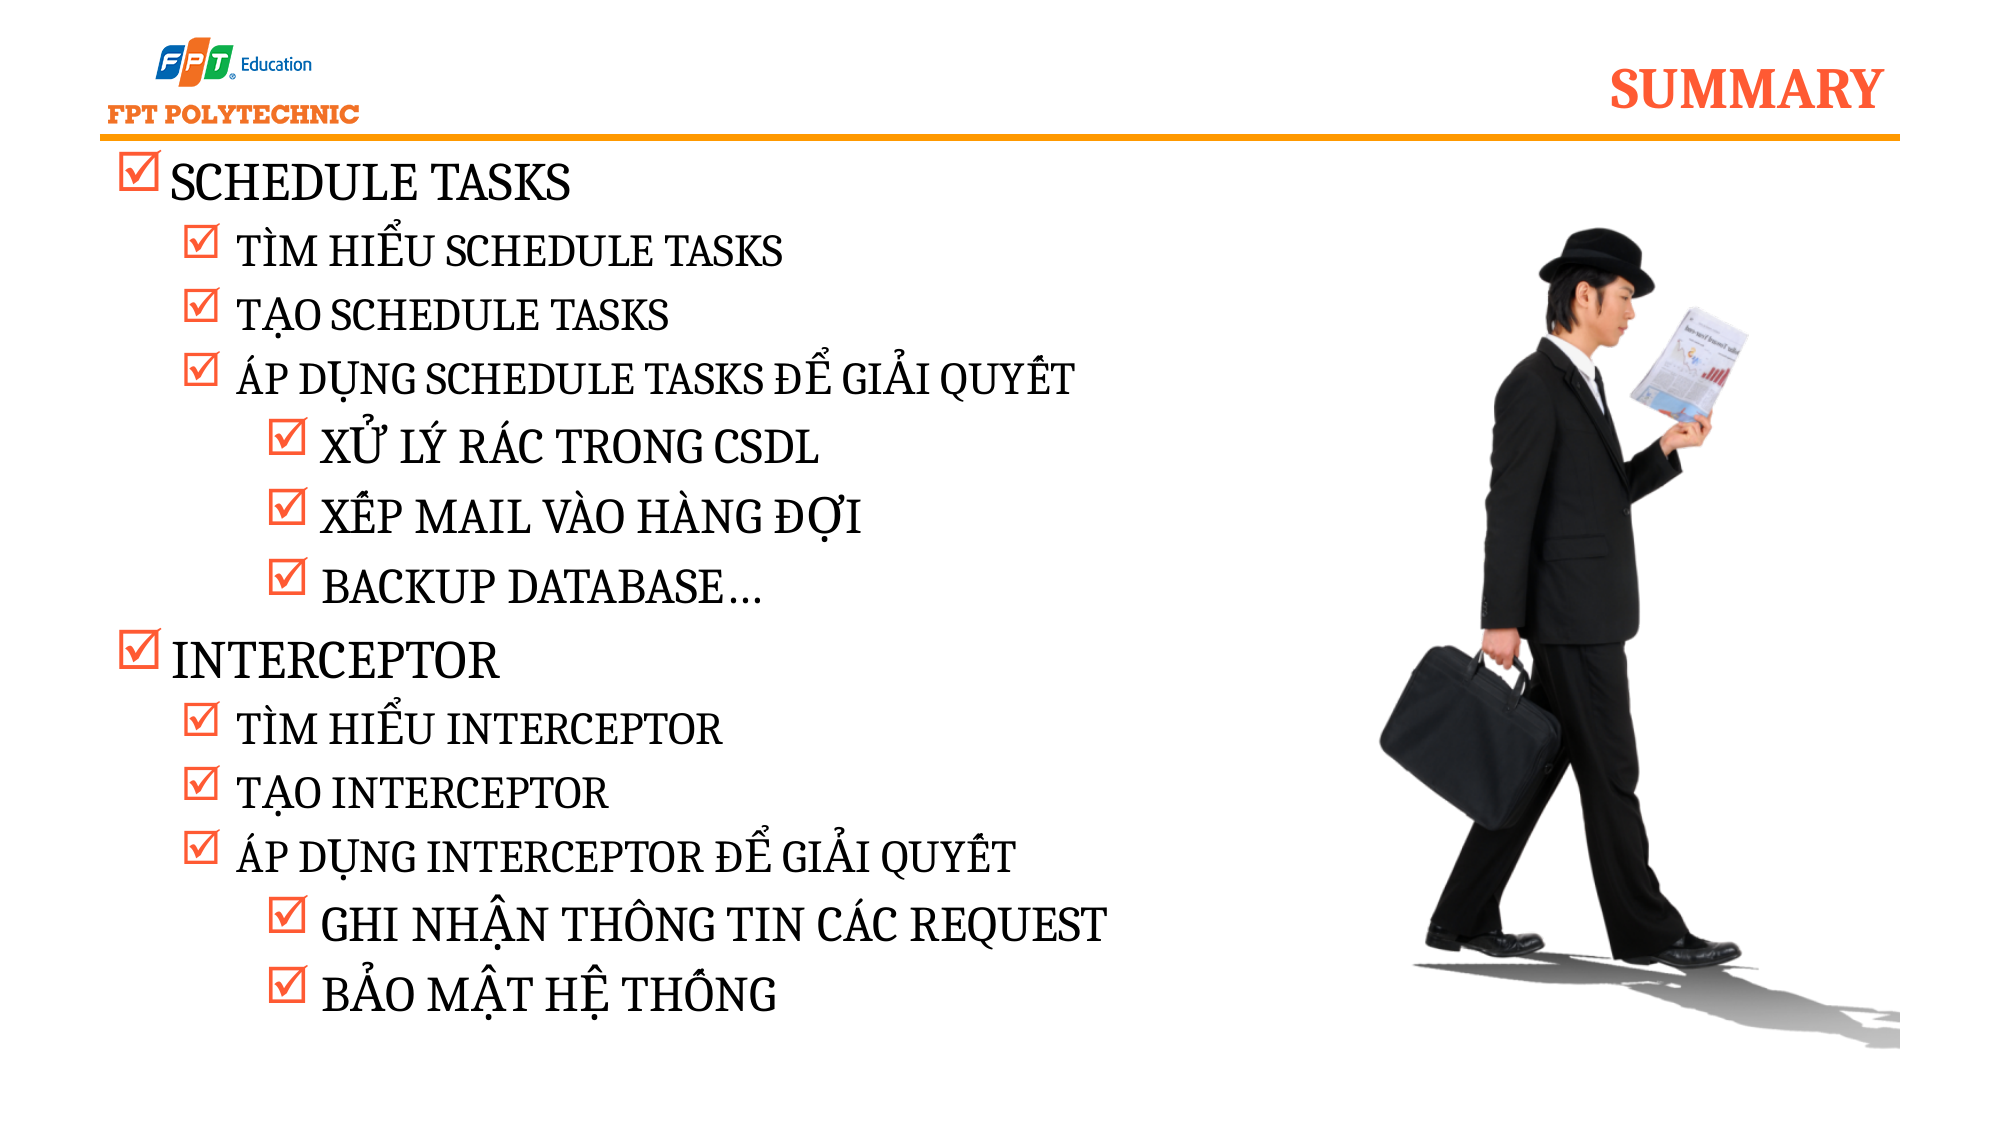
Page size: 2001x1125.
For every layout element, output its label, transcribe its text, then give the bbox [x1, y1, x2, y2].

picture [99, 25, 367, 134]
picture [1344, 138, 1901, 1075]
list Schedule Tasks Tìm hiểu Schedule Tasks Tạo Schedule Tasks Áp dụng Schedule Tasks để giải quyết Xử lý rác trong CSDL Xếp mail vào hàng đợi Backup Database… Interceptor Tìm hiểu Interceptor Tạo Interceptor Áp dụng interceptor để giải quyết Ghi nhận thông tin các request Bảo mật hệ thống [99, 138, 1345, 1088]
title Summary [366, 45, 1900, 125]
